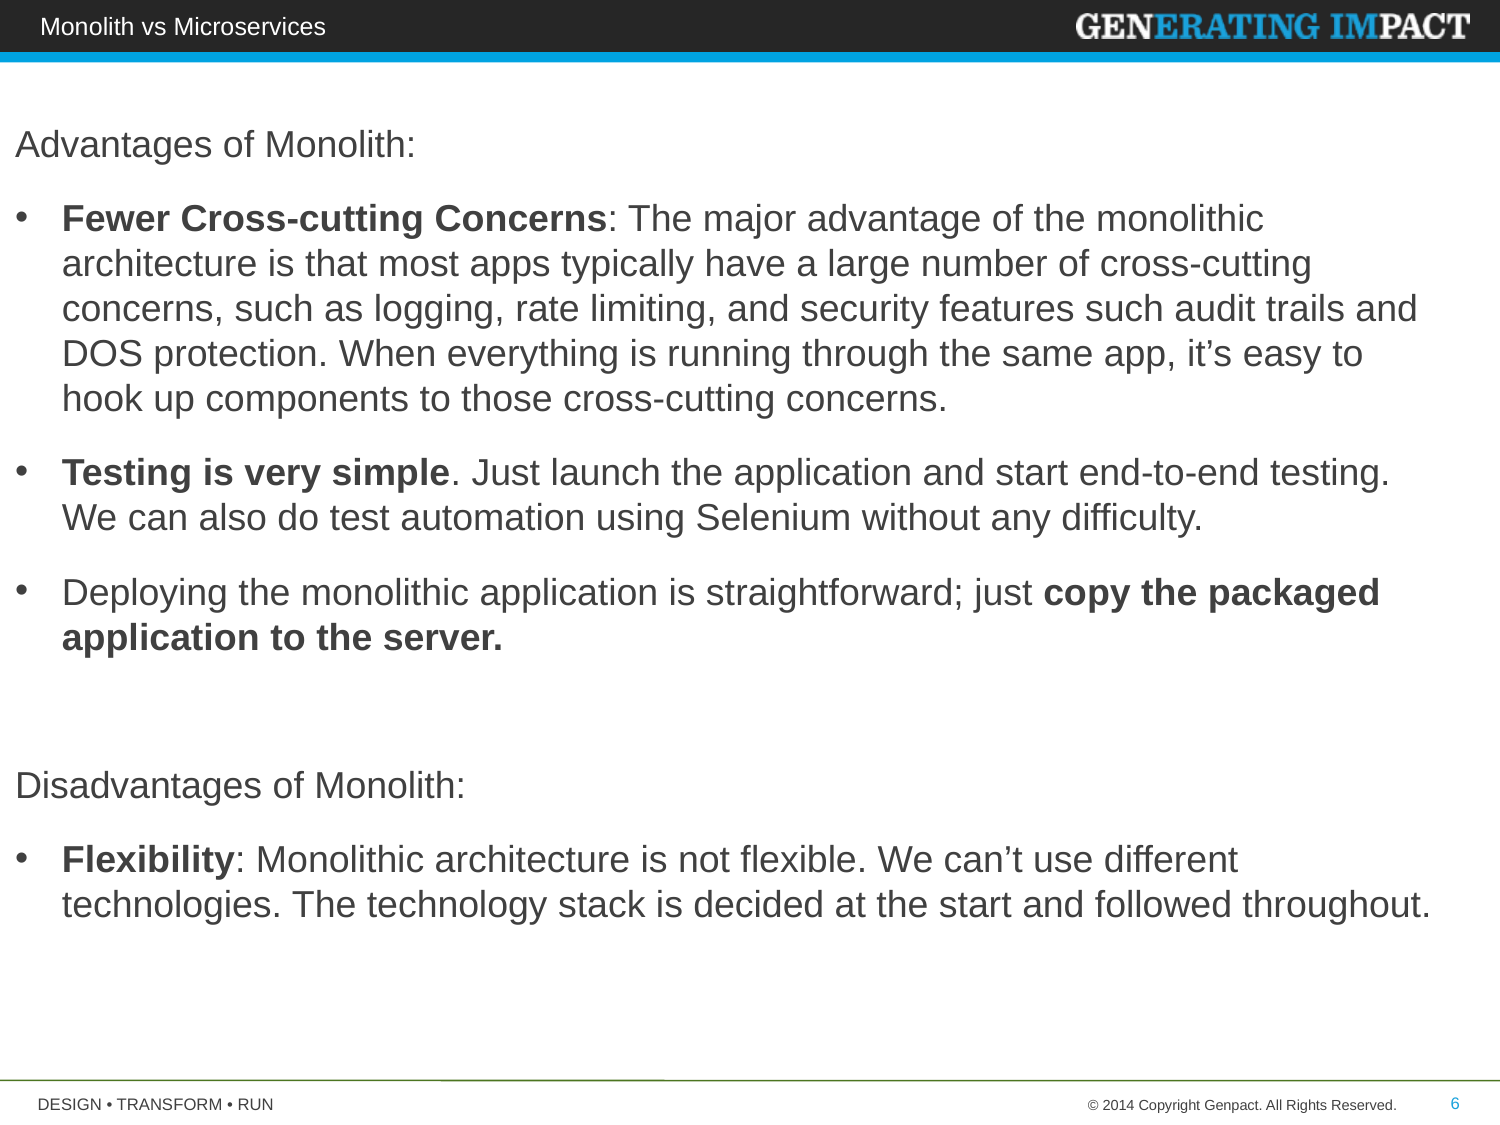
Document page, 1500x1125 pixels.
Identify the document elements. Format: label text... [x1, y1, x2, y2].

list Advantages of Monolith: Fewer Cross-cutting Concerns: The major advantage of the monolithic architecture is that most apps typically have a large number of cross-cutting concerns, such as logging, rate limiting, and security features such audit trails and DOS protection. When everything is running through the same app, it’s easy to hook up components to those cross-cutting concerns. Testing is very simple. Just launch the application and start end-to-end testing. We can also do test automation using Selenium without any difficulty. Deploying the monolithic application is straightforward; just copy the packaged application to the server. Disadvantages of Monolith: Flexibility: Monolithic architecture is not flexible. We can’t use different technologies. The technology stack is decided at the start and followed throughout. [0, 112, 1451, 1125]
list Monolith vs Microservices [25, 2, 1071, 49]
picture [1076, 13, 1470, 39]
